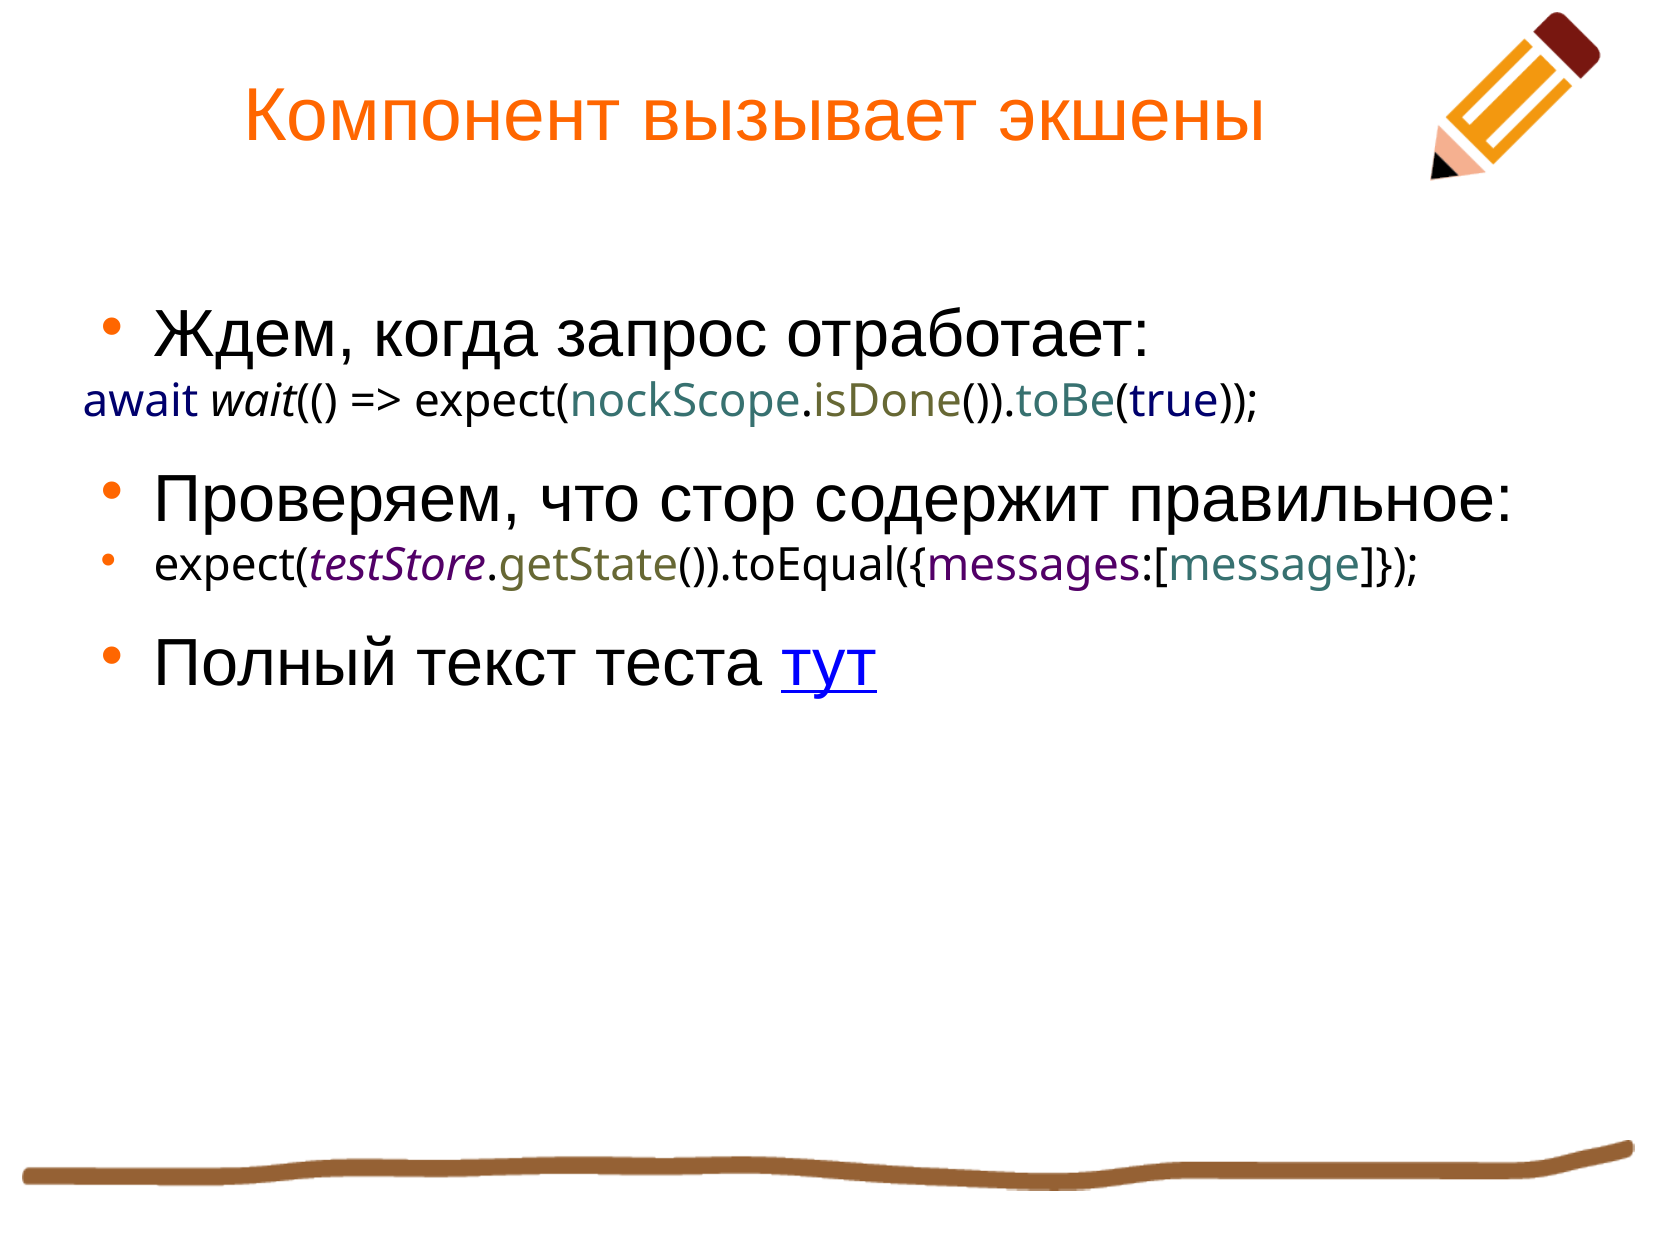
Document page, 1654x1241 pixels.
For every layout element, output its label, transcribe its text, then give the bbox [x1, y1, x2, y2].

picture [22, 1140, 1635, 1191]
text_box Компонент вызывает экшены [82, 49, 1429, 172]
text_box Ждем, когда запрос отработает: await wait(() => expect(nockScope.isDone()).toBe(true)); Проверяем, что стор содержит правильное: expect(testStore.getState()).toEqual({messages:[message]}); Полный текст теста тут [82, 290, 1571, 1121]
picture [1430, 12, 1601, 181]
